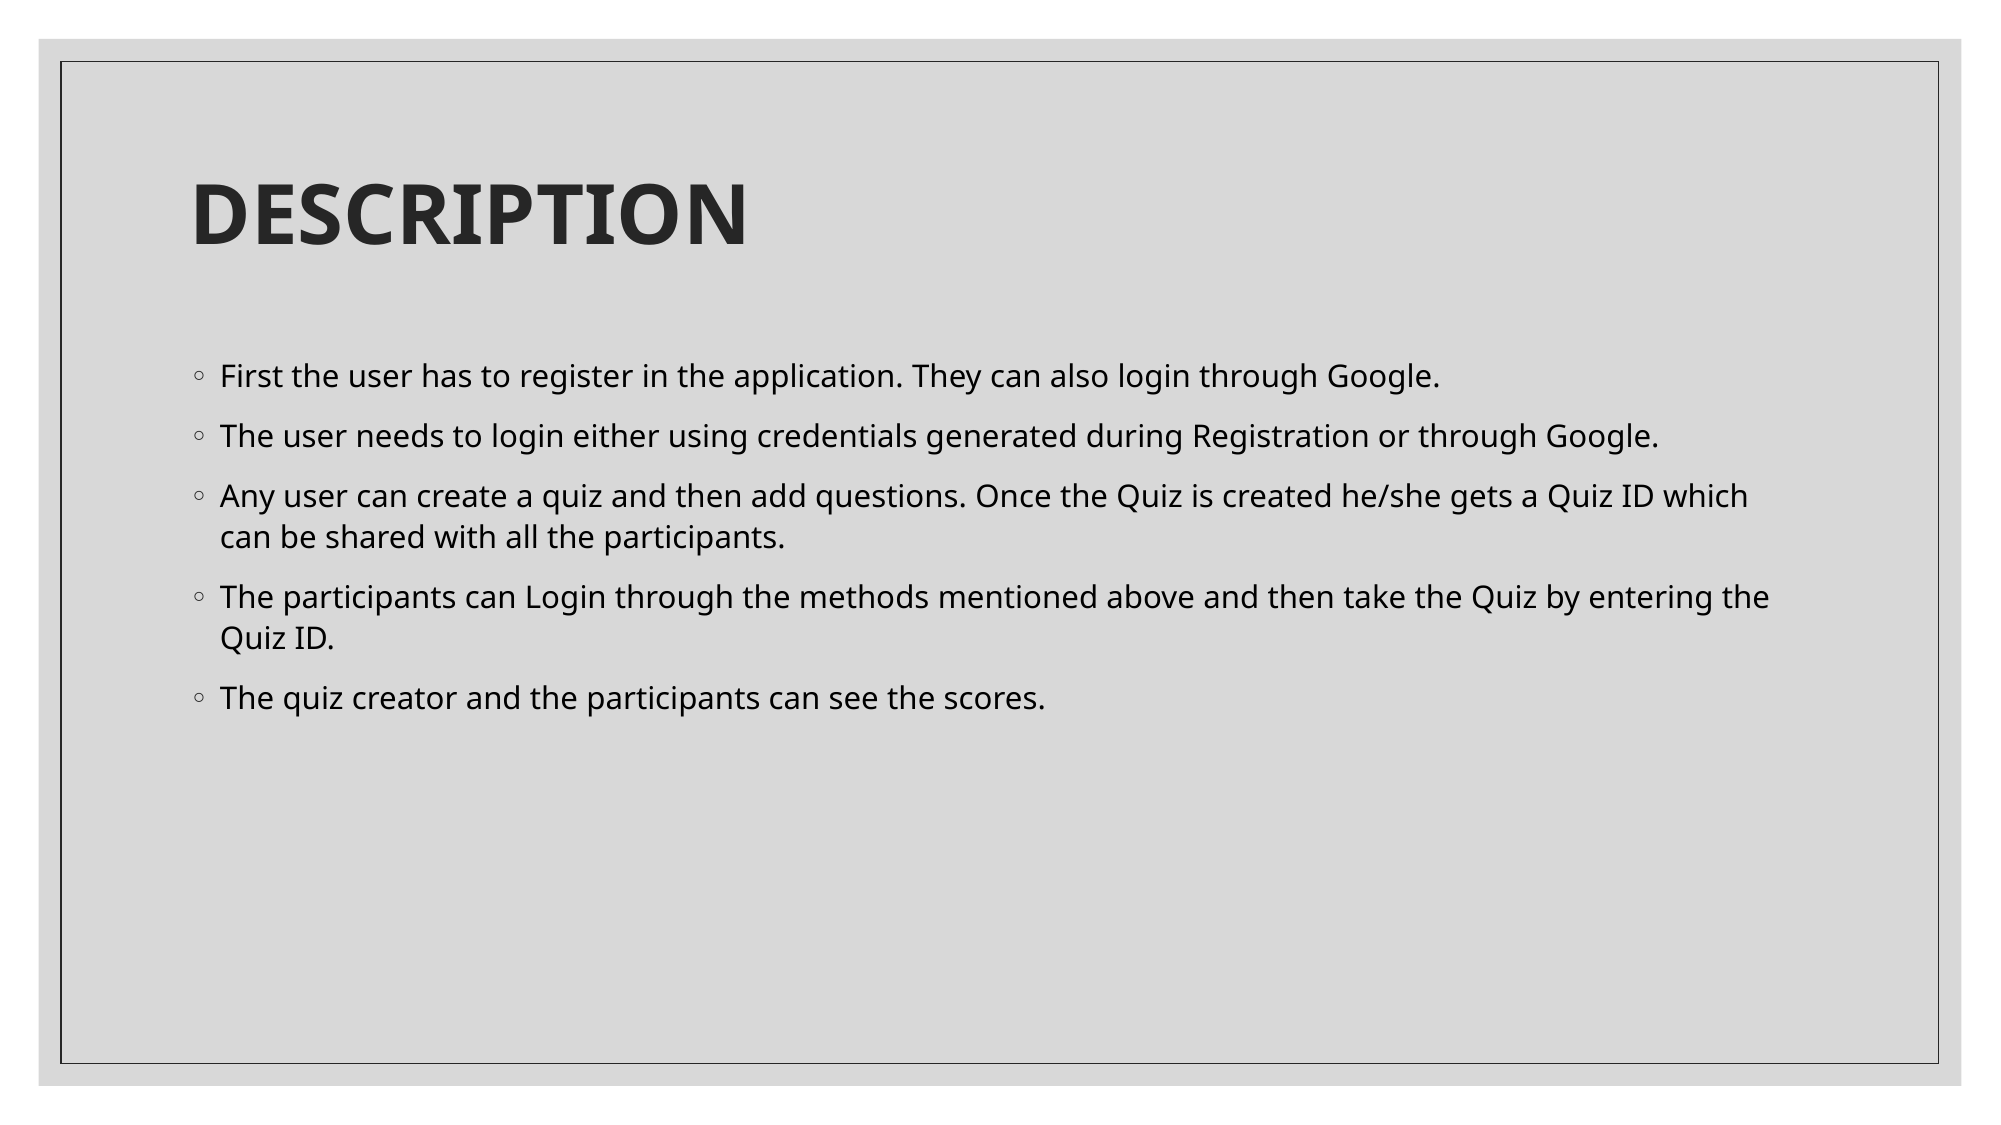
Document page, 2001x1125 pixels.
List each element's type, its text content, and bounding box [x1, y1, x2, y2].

title DESCRIPTION [174, 105, 1825, 331]
list First the user has to register in the application. They can also login through Google. The user needs to login either using credentials generated during Registration or through Google. Any user can create a quiz and then add questions. Once the Quiz is created he/she gets a Quiz ID which can be shared with all the participants. The participants can Login through the methods mentioned above and then take the Quiz by entering the Quiz ID. The quiz creator and the participants can see the scores. [174, 345, 1825, 977]
